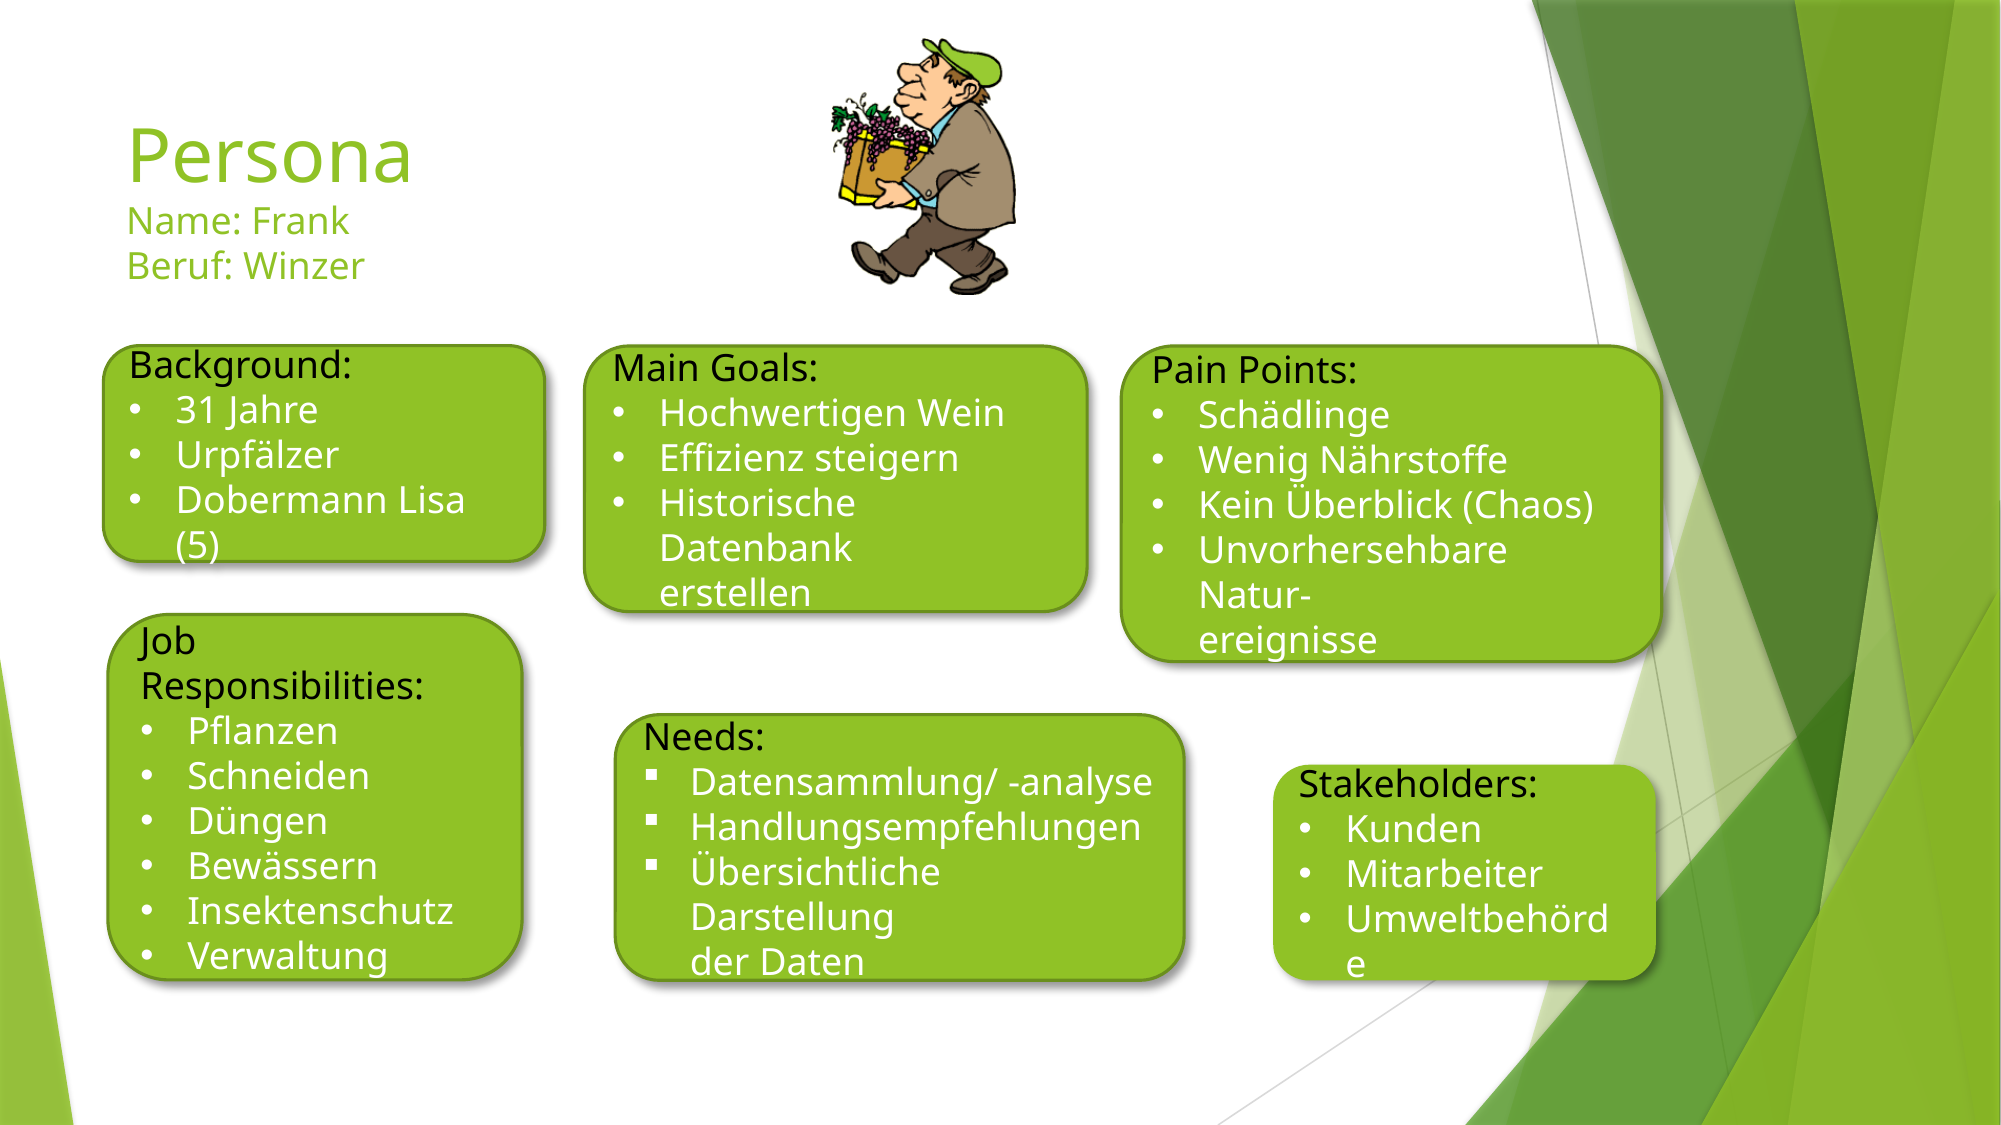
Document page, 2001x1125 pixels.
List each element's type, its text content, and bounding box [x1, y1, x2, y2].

text_box Pain Points: Schädlinge Wenig Nährstoffe Kein Überblick (Chaos) Unvorhersehbare Natur- ereignisse [1119, 344, 1664, 664]
picture [831, 37, 1016, 295]
text_box Background: 31 Jahre Urpfälzer Dobermann Lisa (5) [101, 344, 547, 563]
text_box Job Responsibilities: Pflanzen Schneiden Düngen Bewässern Insektenschutz Verwaltung [106, 612, 524, 982]
text_box Main Goals: Hochwertigen Wein Effizienz steigern Historische Datenbank erstellen [582, 344, 1089, 614]
text_box Stakeholders: Kunden Mitarbeiter Umweltbehörde [1271, 763, 1658, 983]
title Persona Name: Frank Beruf: Winzer [111, 99, 1522, 317]
text_box Needs: Datensammlung/ -analyse Handlungsempfehlungen Übersichtliche Darstellung der Daten [613, 713, 1186, 982]
